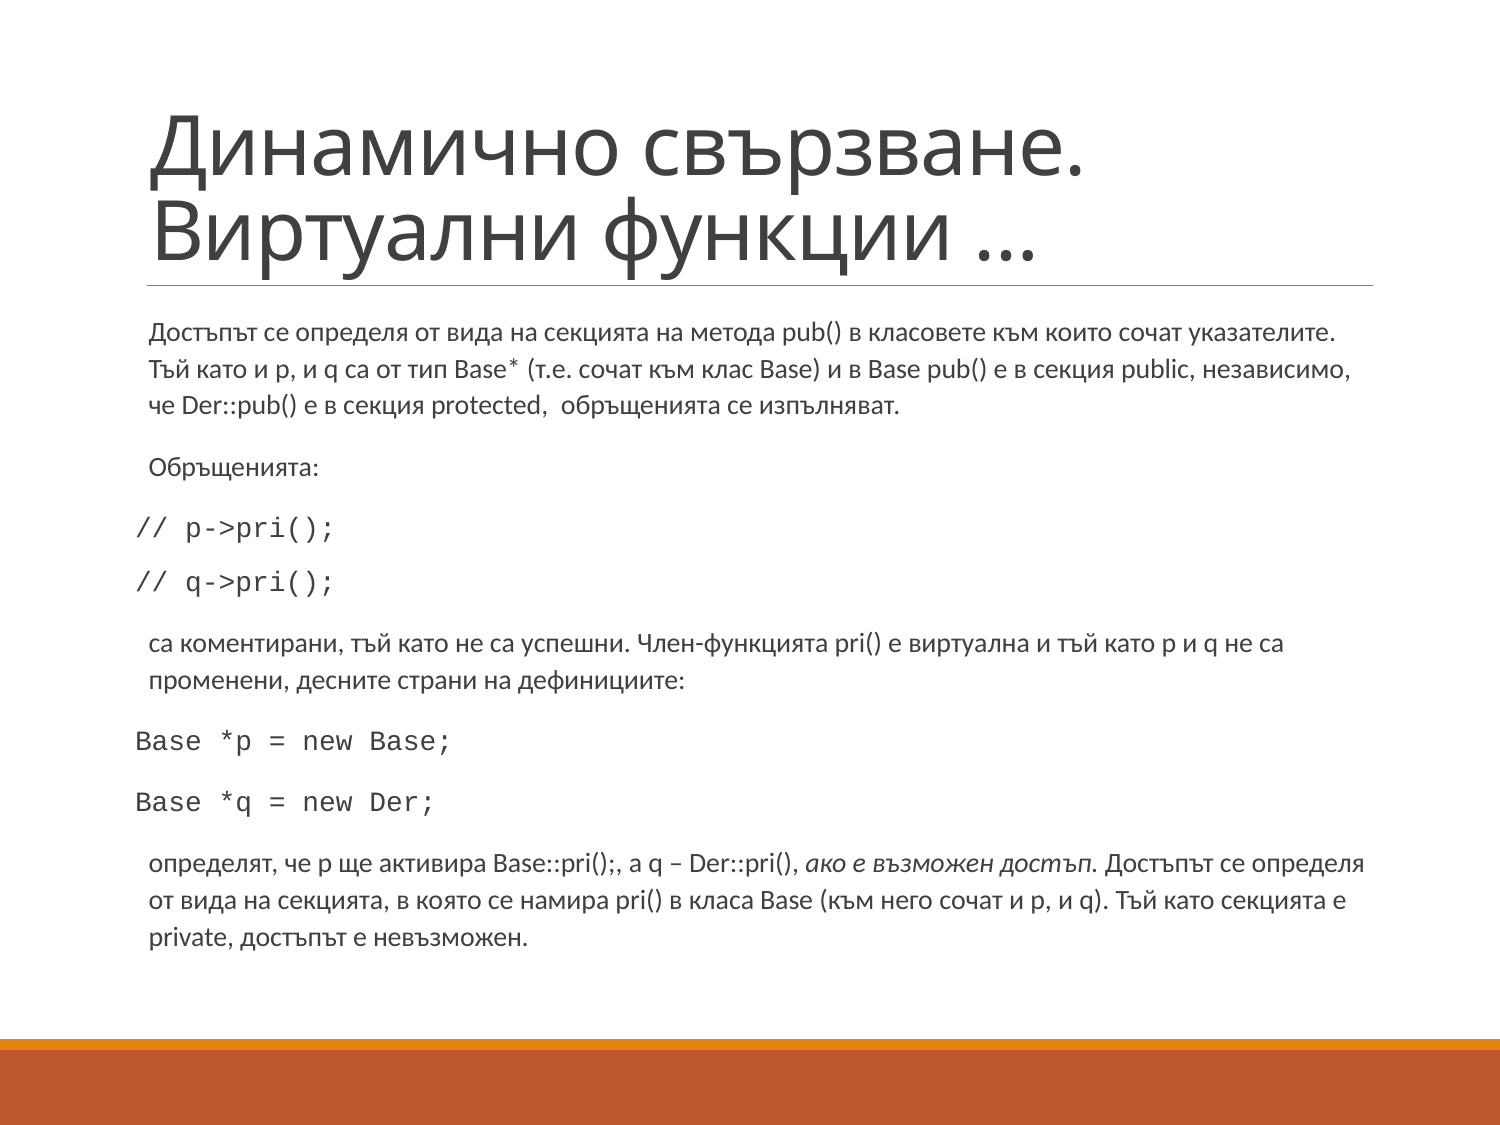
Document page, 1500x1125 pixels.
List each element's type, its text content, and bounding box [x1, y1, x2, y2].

title Динамично свързване. Виртуални функции … [135, 47, 1373, 285]
list Достъпът се определя от вида на секцията на метода pub() в класовете към които сочат указателите. Тъй като и p, и q са от тип Base* (т.е. сочат към клас Base) и в Base pub() е в секция public, независимо, че Der::pub() е в секция protected, обръщенията се изпълняват. Обръщенията: // p->pri(); // q->pri(); са коментирани, тъй като не са успешни. Член-функцията pri() е виртуална и тъй като p и q не са променени, десните страни на дефинициите: Base *p = new Base; Base *q = new Der; определят, че p ще активира Base::pri();, а q – Der::pri(), ако е възможен достъп. Достъпът се определя от вида на секцията, в която се намира pri() в класа Base (към него сочат и p, и q). Тъй като секцията е private, достъпът е невъзможен. [135, 302, 1373, 963]
